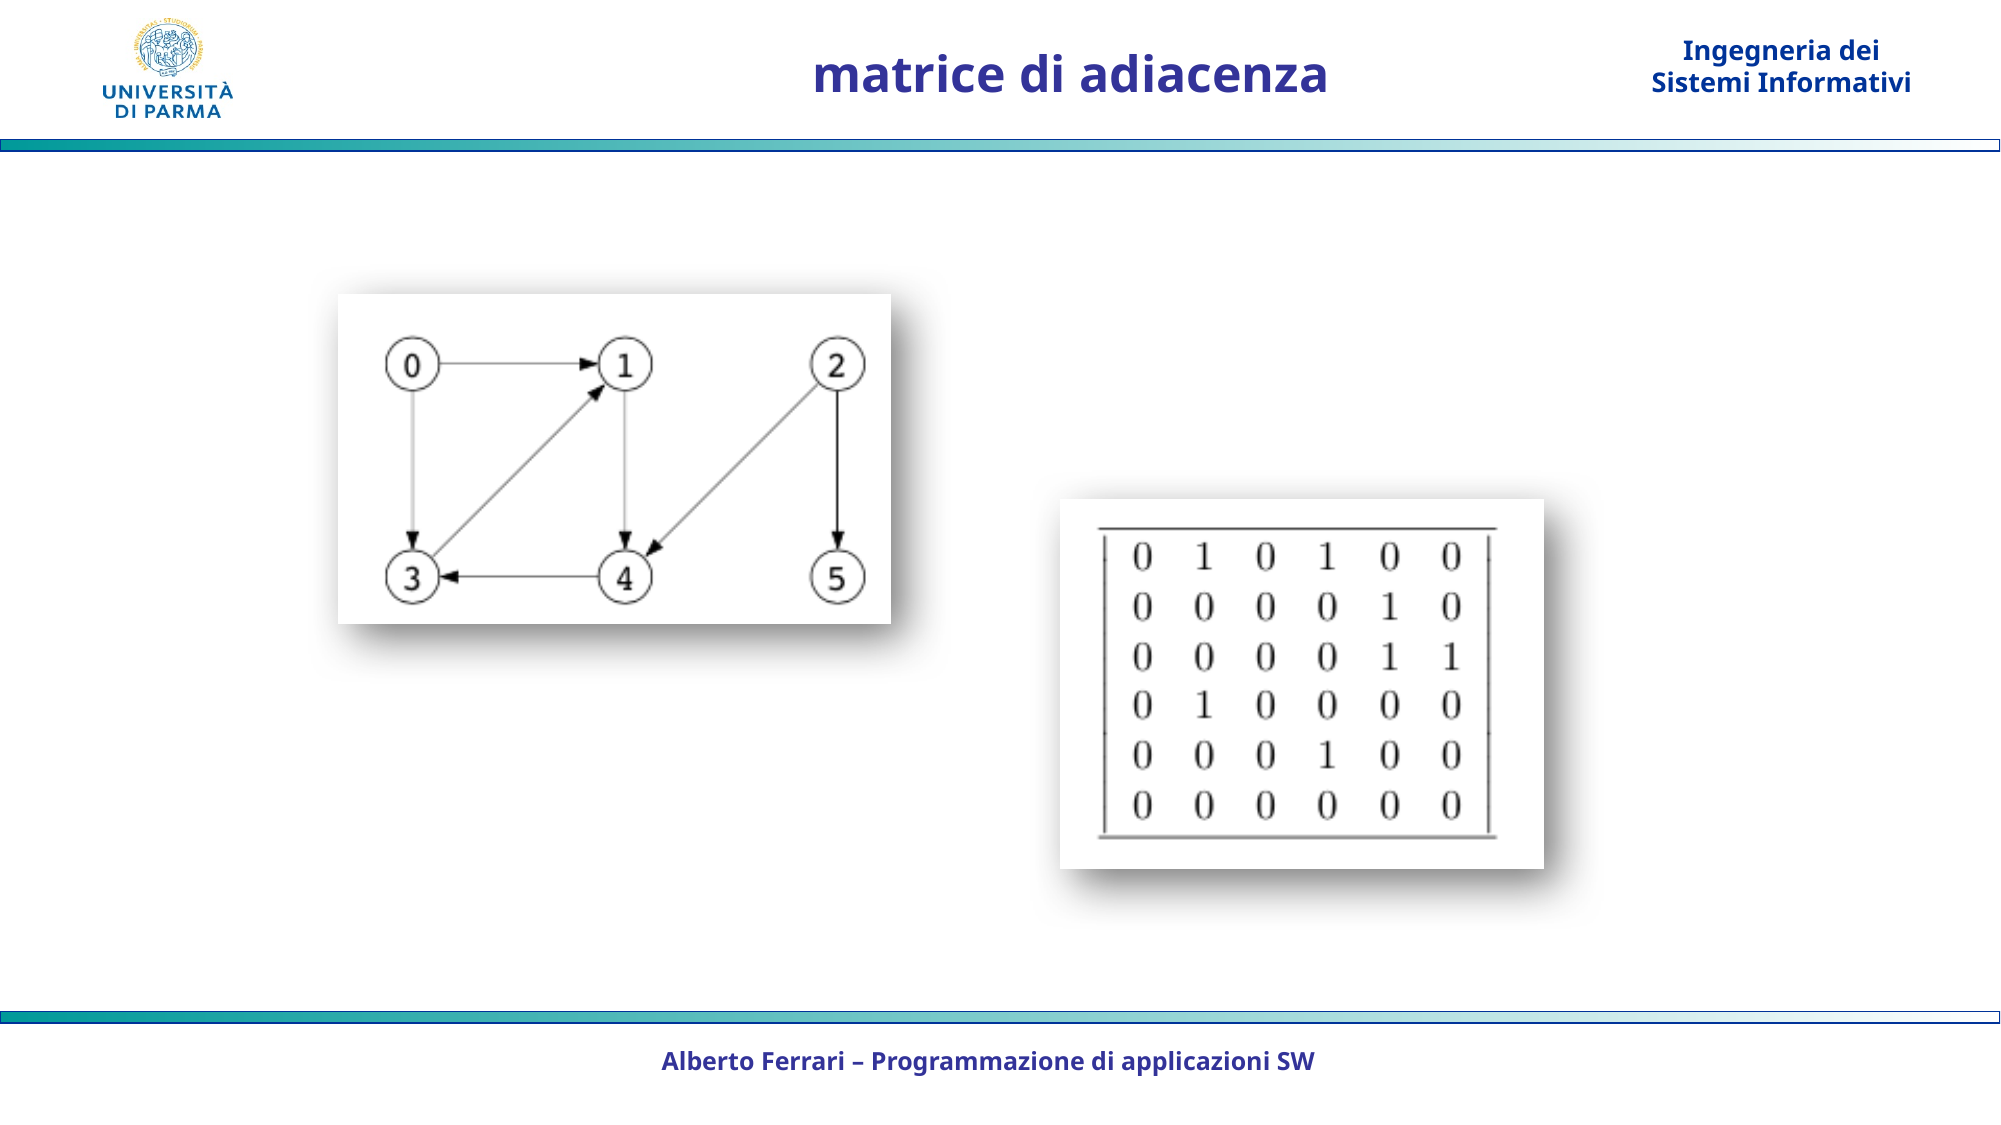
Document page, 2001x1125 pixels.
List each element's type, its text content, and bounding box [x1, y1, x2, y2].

picture [103, 18, 233, 118]
footer Alberto Ferrari – Programmazione di applicazioni SW [366, 1037, 1611, 1092]
title matrice di adiacenza [559, 19, 1583, 126]
picture [1060, 499, 1544, 869]
picture [338, 294, 891, 624]
